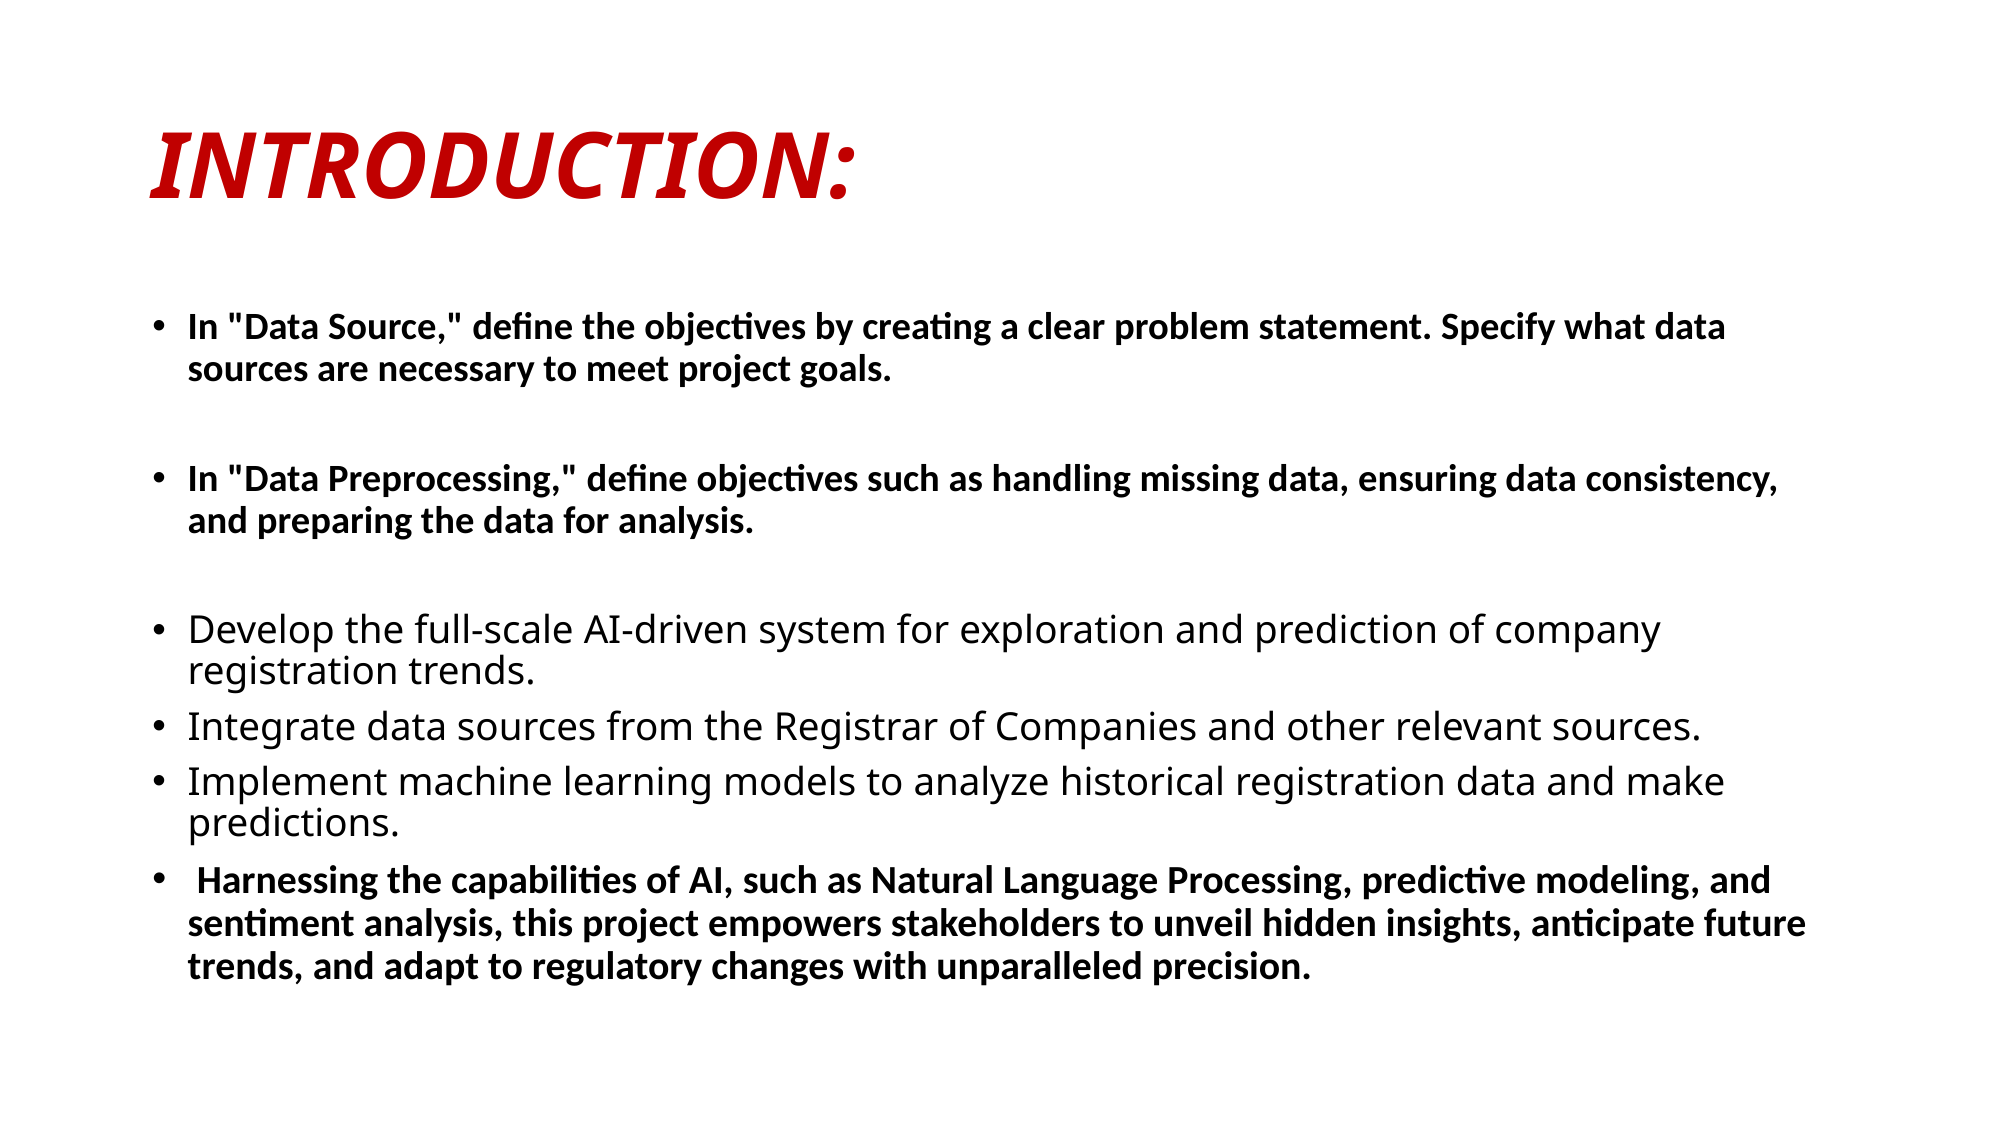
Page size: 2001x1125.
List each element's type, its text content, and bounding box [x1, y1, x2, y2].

title INTRODUCTION: [137, 59, 1863, 278]
list In "Data Source," define the objectives by creating a clear problem statement. Specify what data sources are necessary to meet project goals. In "Data Preprocessing," define objectives such as handling missing data, ensuring data consistency, and preparing the data for analysis. Develop the full-scale AI-driven system for exploration and prediction of company registration trends. Integrate data sources from the Registrar of Companies and other relevant sources. Implement machine learning models to analyze historical registration data and make predictions. Harnessing the capabilities of AI, such as Natural Language Processing, predictive modeling, and sentiment analysis, this project empowers stakeholders to unveil hidden insights, anticipate future trends, and adapt to regulatory changes with unparalleled precision. [137, 299, 1863, 1014]
